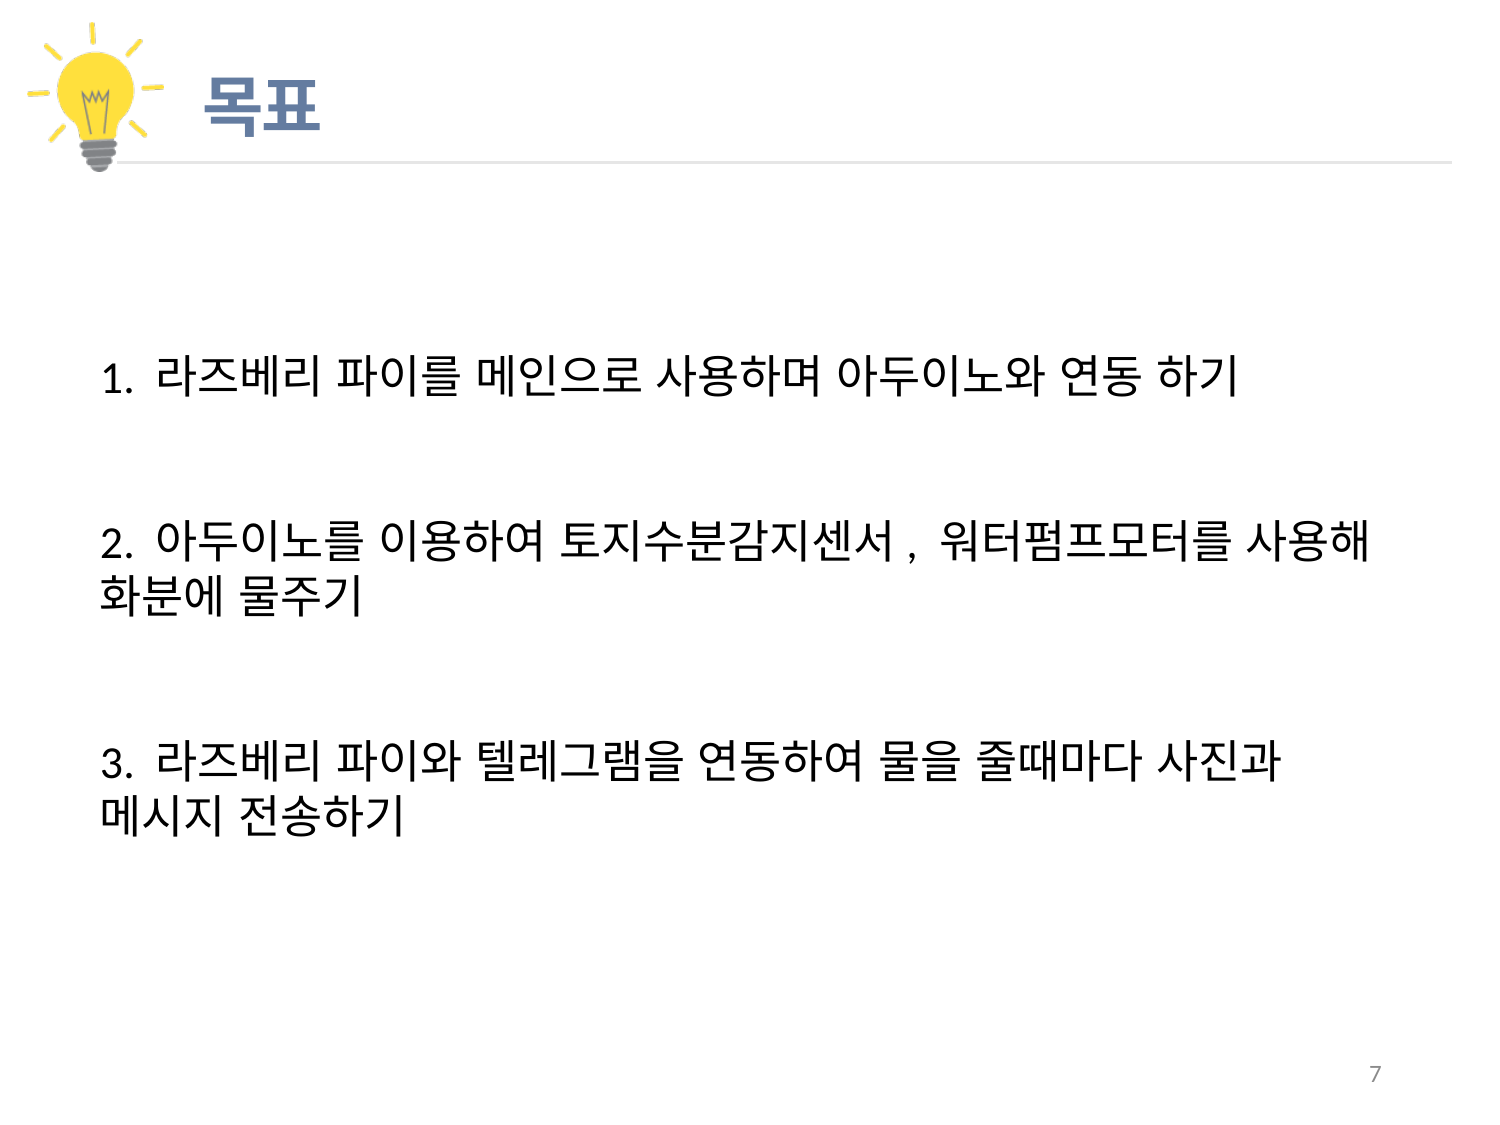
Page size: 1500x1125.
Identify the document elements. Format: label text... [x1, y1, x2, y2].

slide_number 7 [1059, 1042, 1397, 1103]
picture [27, 22, 164, 172]
text_box 1. 라즈베리 파이를 메인으로 사용하며 아두이노와 연동 하기 2. 아두이노를 이용하여 토지수분감지센서, 워터펌프모터를 사용해 화분에 물주기 3. 라즈베리 파이와 텔레그램을 연동하여 물을 줄때마다 사진과 메시지 전송하기 [85, 340, 1415, 850]
list 목표 [187, 66, 1432, 153]
